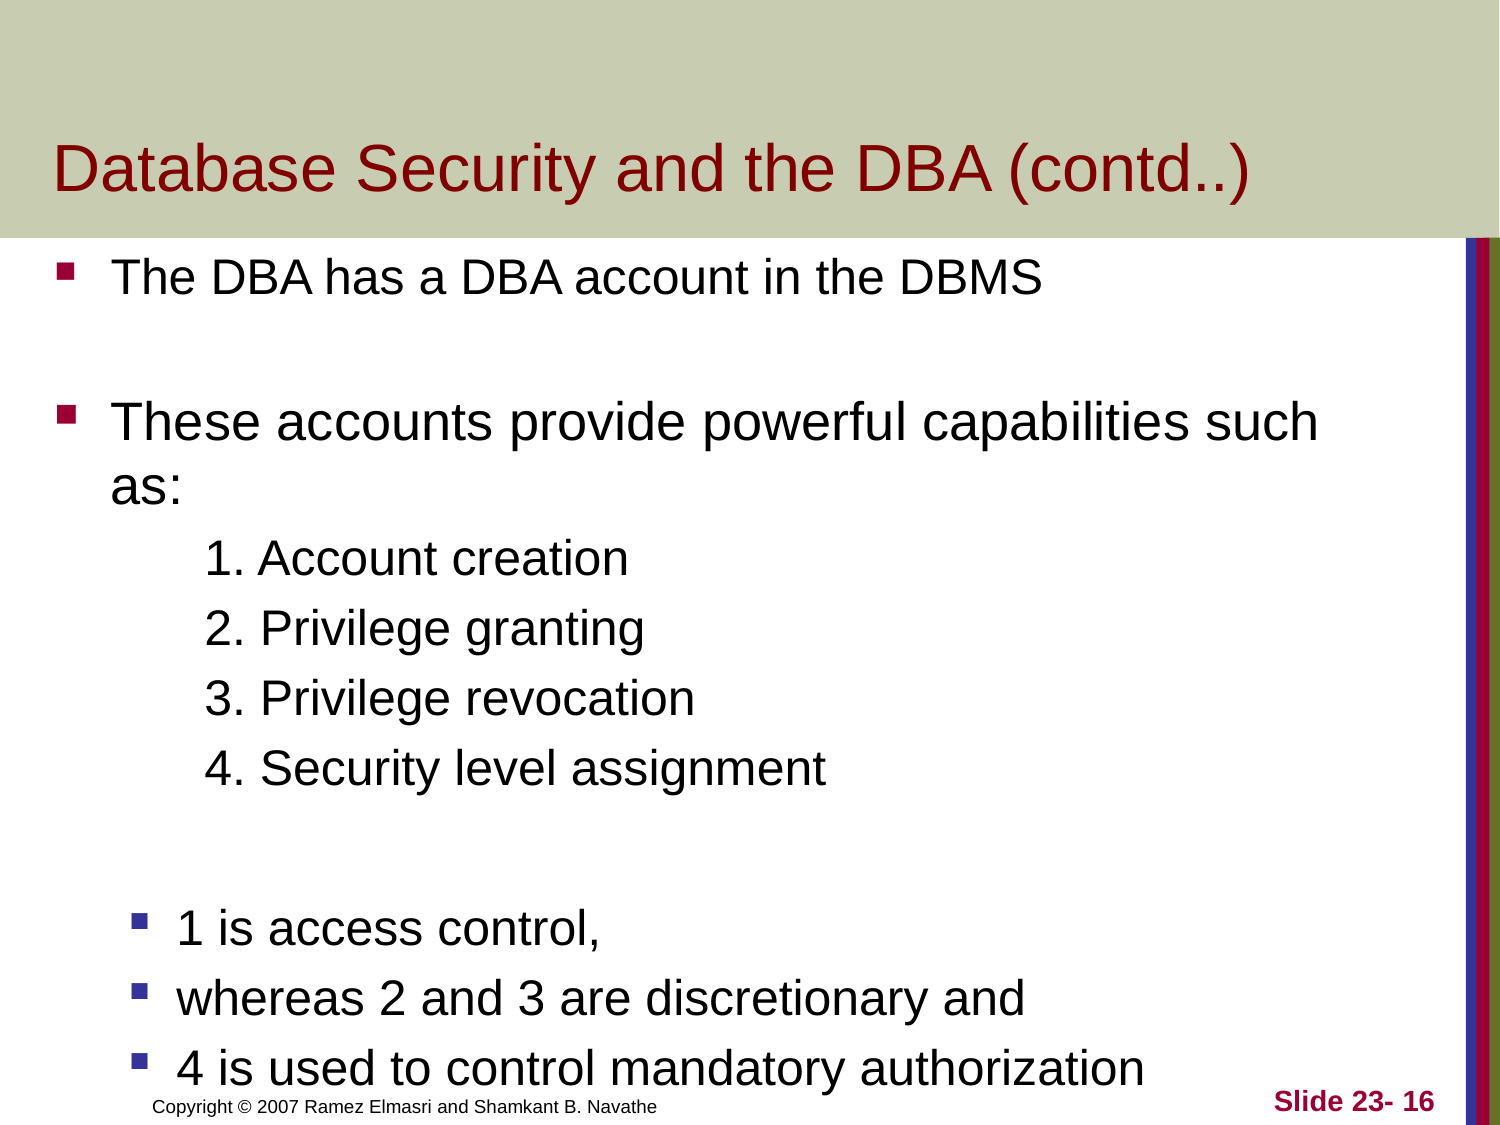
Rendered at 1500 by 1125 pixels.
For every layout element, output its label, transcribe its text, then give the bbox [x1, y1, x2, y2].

list The DBA has a DBA account in the DBMS These accounts provide powerful capabilities such as: 1. Account creation 2. Privilege granting 3. Privilege revocation 4. Security level assignment 1 is access control, whereas 2 and 3 are discretionary and 4 is used to control mandatory authorization [39, 237, 1400, 988]
slide_number Slide 23- 16 [1137, 1050, 1450, 1125]
title Database Security and the DBA (contd..) [37, 49, 1317, 213]
